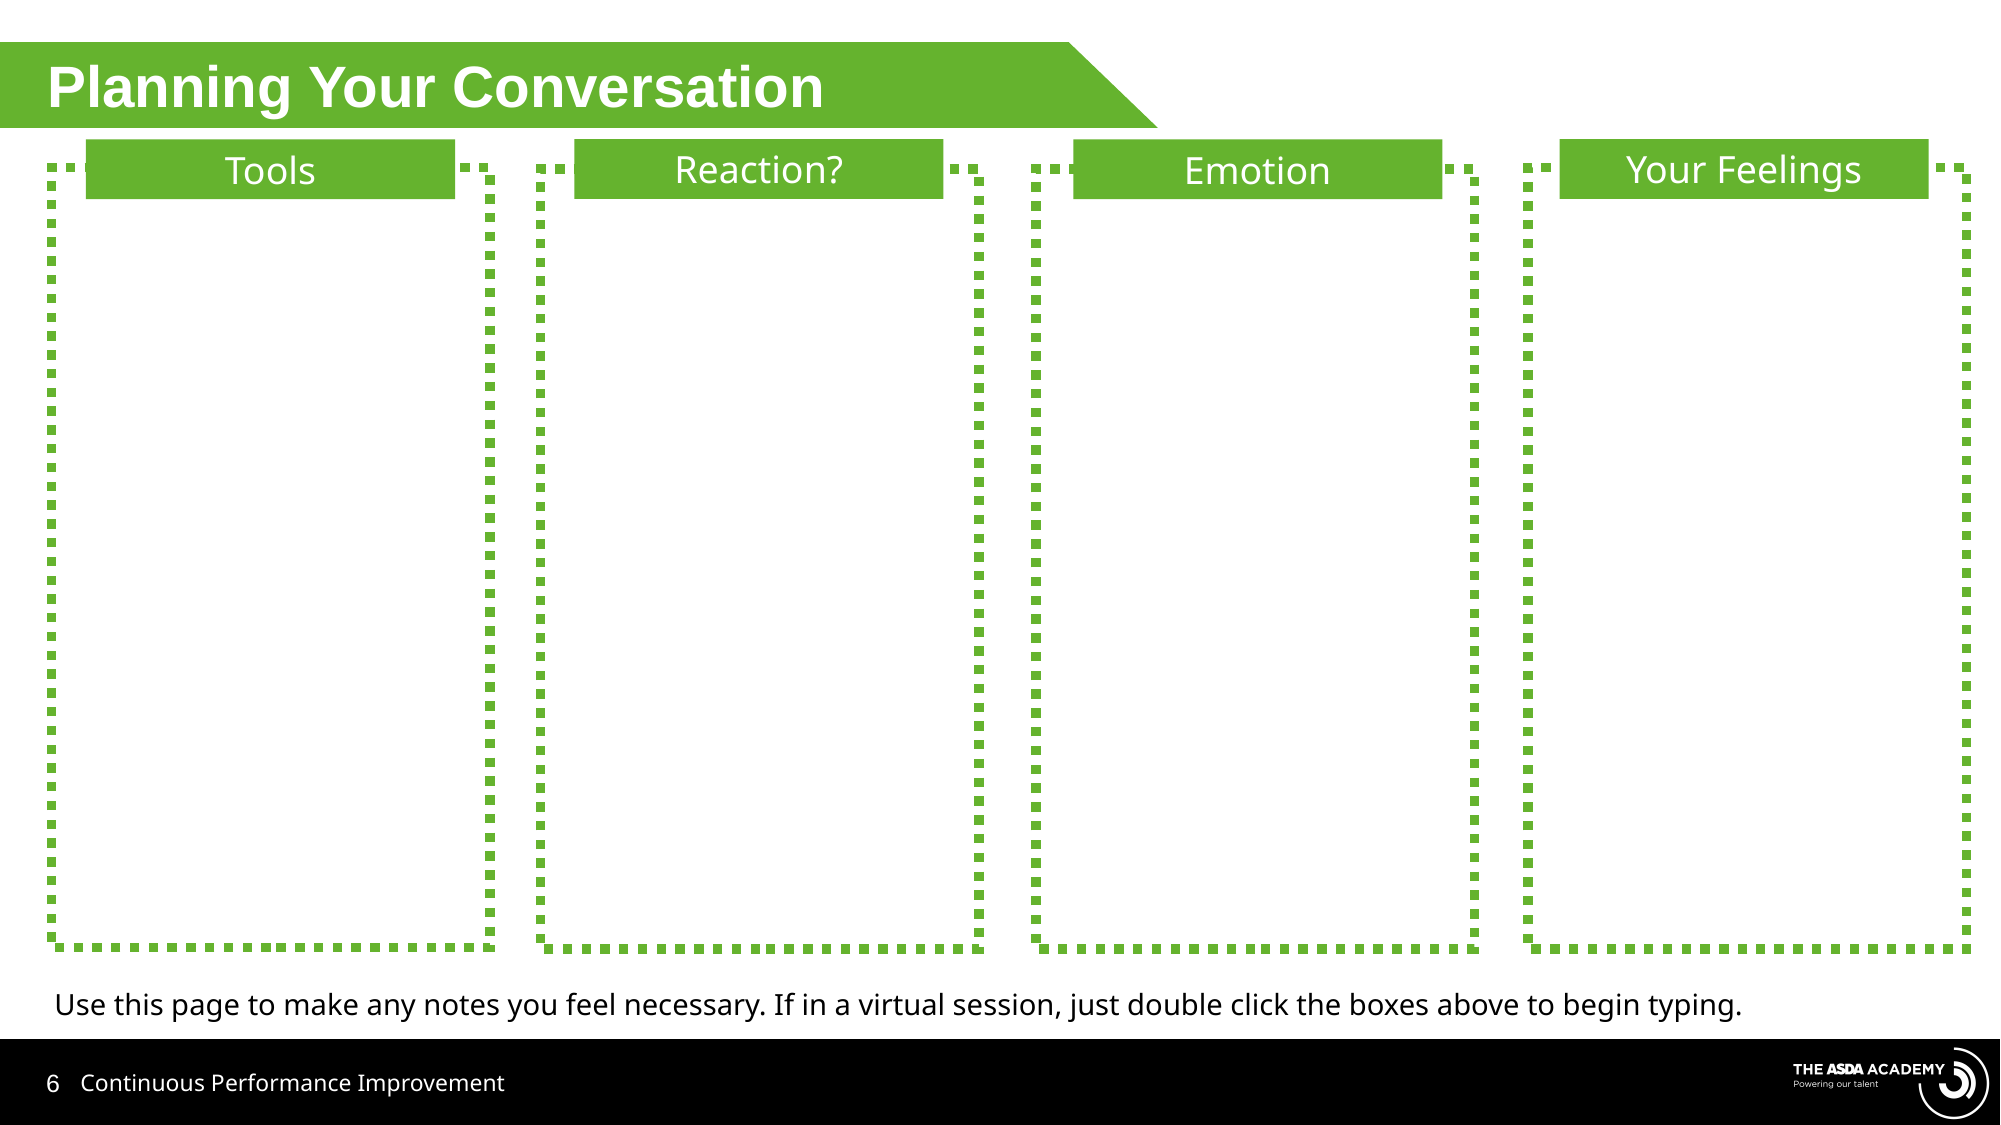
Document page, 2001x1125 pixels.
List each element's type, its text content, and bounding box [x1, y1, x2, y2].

text_box [540, 168, 980, 950]
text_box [0, 42, 1158, 128]
text_box [50, 167, 491, 949]
text_box Tools [85, 139, 456, 200]
text_box [1035, 168, 1475, 950]
text_box Reaction? [574, 139, 944, 199]
text_box Your Feelings [1559, 139, 1929, 199]
picture [1777, 1039, 2000, 1125]
text_box Use this page to make any notes you feel necessary. If in a virtual session, just double click the boxes above to begin typing. [39, 979, 1961, 1030]
text_box [1527, 167, 1968, 950]
text_box Emotion [1073, 139, 1443, 200]
text_box Continuous Performance Improvement [65, 1061, 569, 1104]
